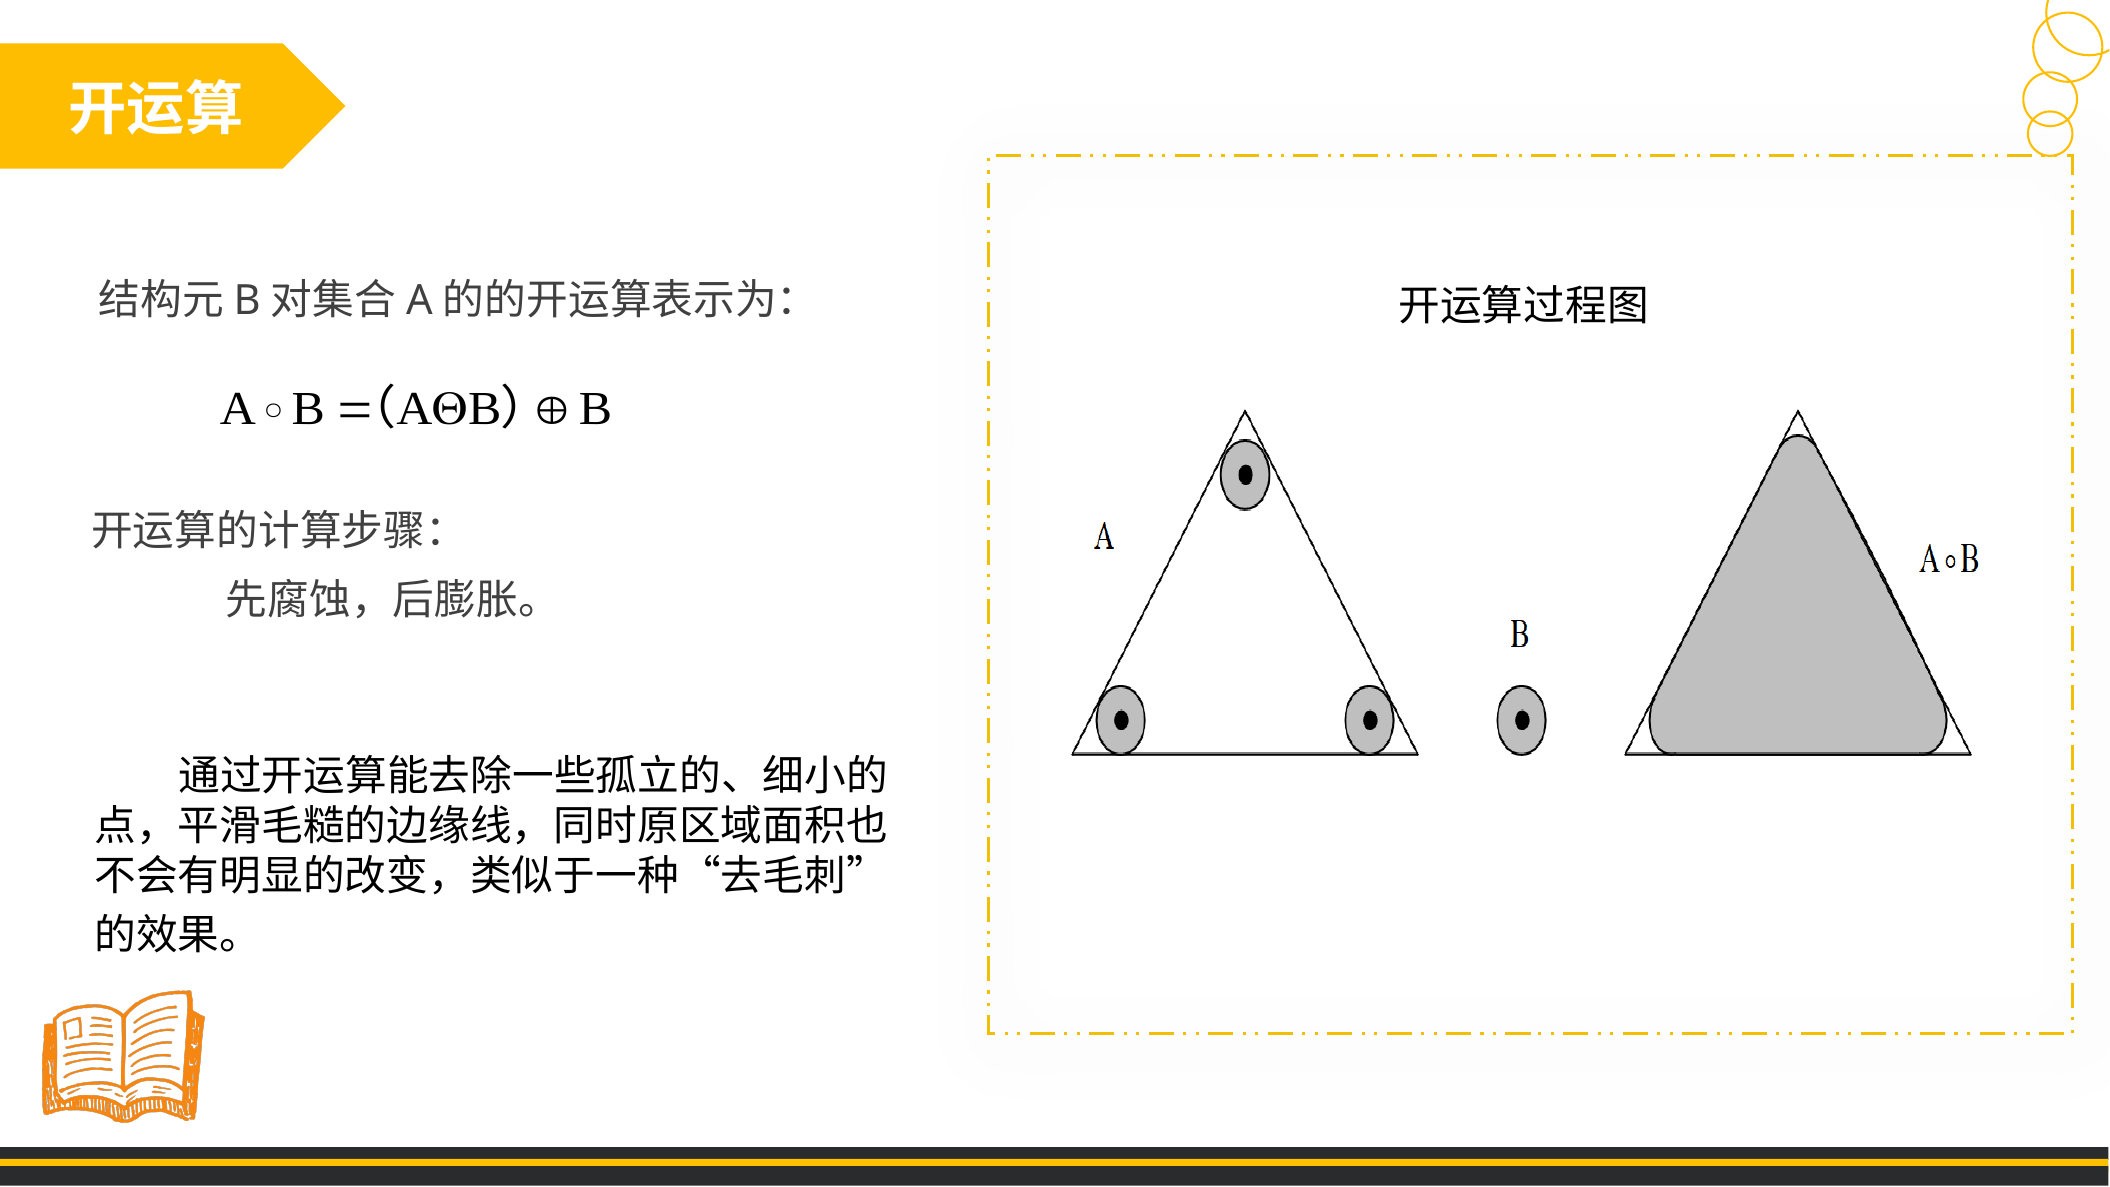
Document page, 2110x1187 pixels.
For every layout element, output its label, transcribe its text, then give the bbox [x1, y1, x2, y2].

text_box [0, 42, 347, 170]
text_box 开运算 [52, 62, 260, 149]
picture [32, 968, 213, 1143]
text_box 开运算过程图 [1383, 270, 1678, 336]
text_box 结构元B对集合A的的开运算表示为： 开运算的计算步骤： 先腐蚀，后膨胀。 [53, 241, 1047, 706]
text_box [212, 377, 621, 437]
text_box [2023, 0, 2110, 156]
picture [1067, 403, 1994, 764]
text_box 通过开运算能去除一些孤立的、细小的点，平滑毛糙的边缘线，同时原区域面积也不会有明显的改变，类似于一种“去毛刺”的效果。 [79, 741, 924, 967]
text_box [988, 155, 2073, 1035]
